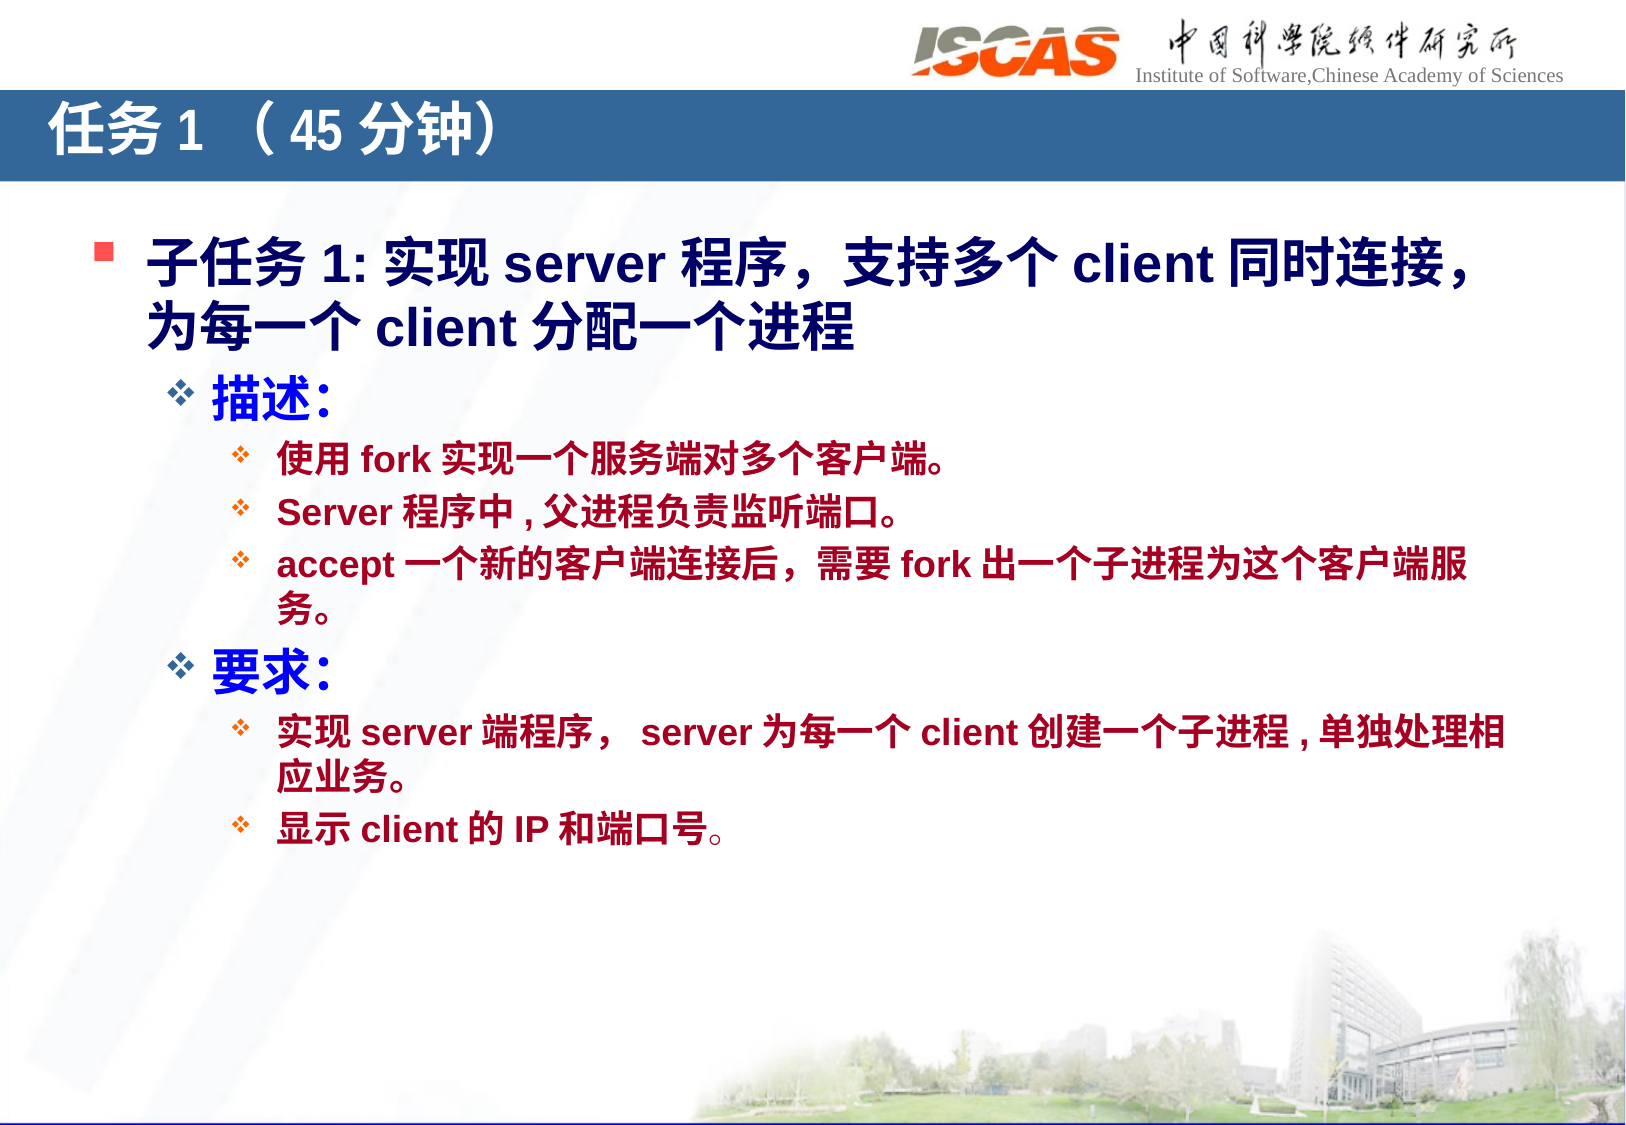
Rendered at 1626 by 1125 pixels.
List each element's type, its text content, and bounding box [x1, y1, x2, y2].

title 任务1（45分钟） [0, 90, 1625, 182]
picture [1166, 15, 1519, 71]
picture [0, 92, 1626, 1125]
list 子任务1:实现server程序，支持多个client同时连接，为每一个client分配一个进程 描述： 使用fork实现一个服务端对多个客户端。 Server程序中,父进程负责监听端口。 accept一个新的客户端连接后，需要fork出一个子进程为这个客户端服务。 要求： 实现server端程序，server为每一个client创建一个子进程,单独处理相应业务。 显示client的IP和端口号。 [74, 220, 1551, 1125]
picture [907, 18, 1132, 87]
